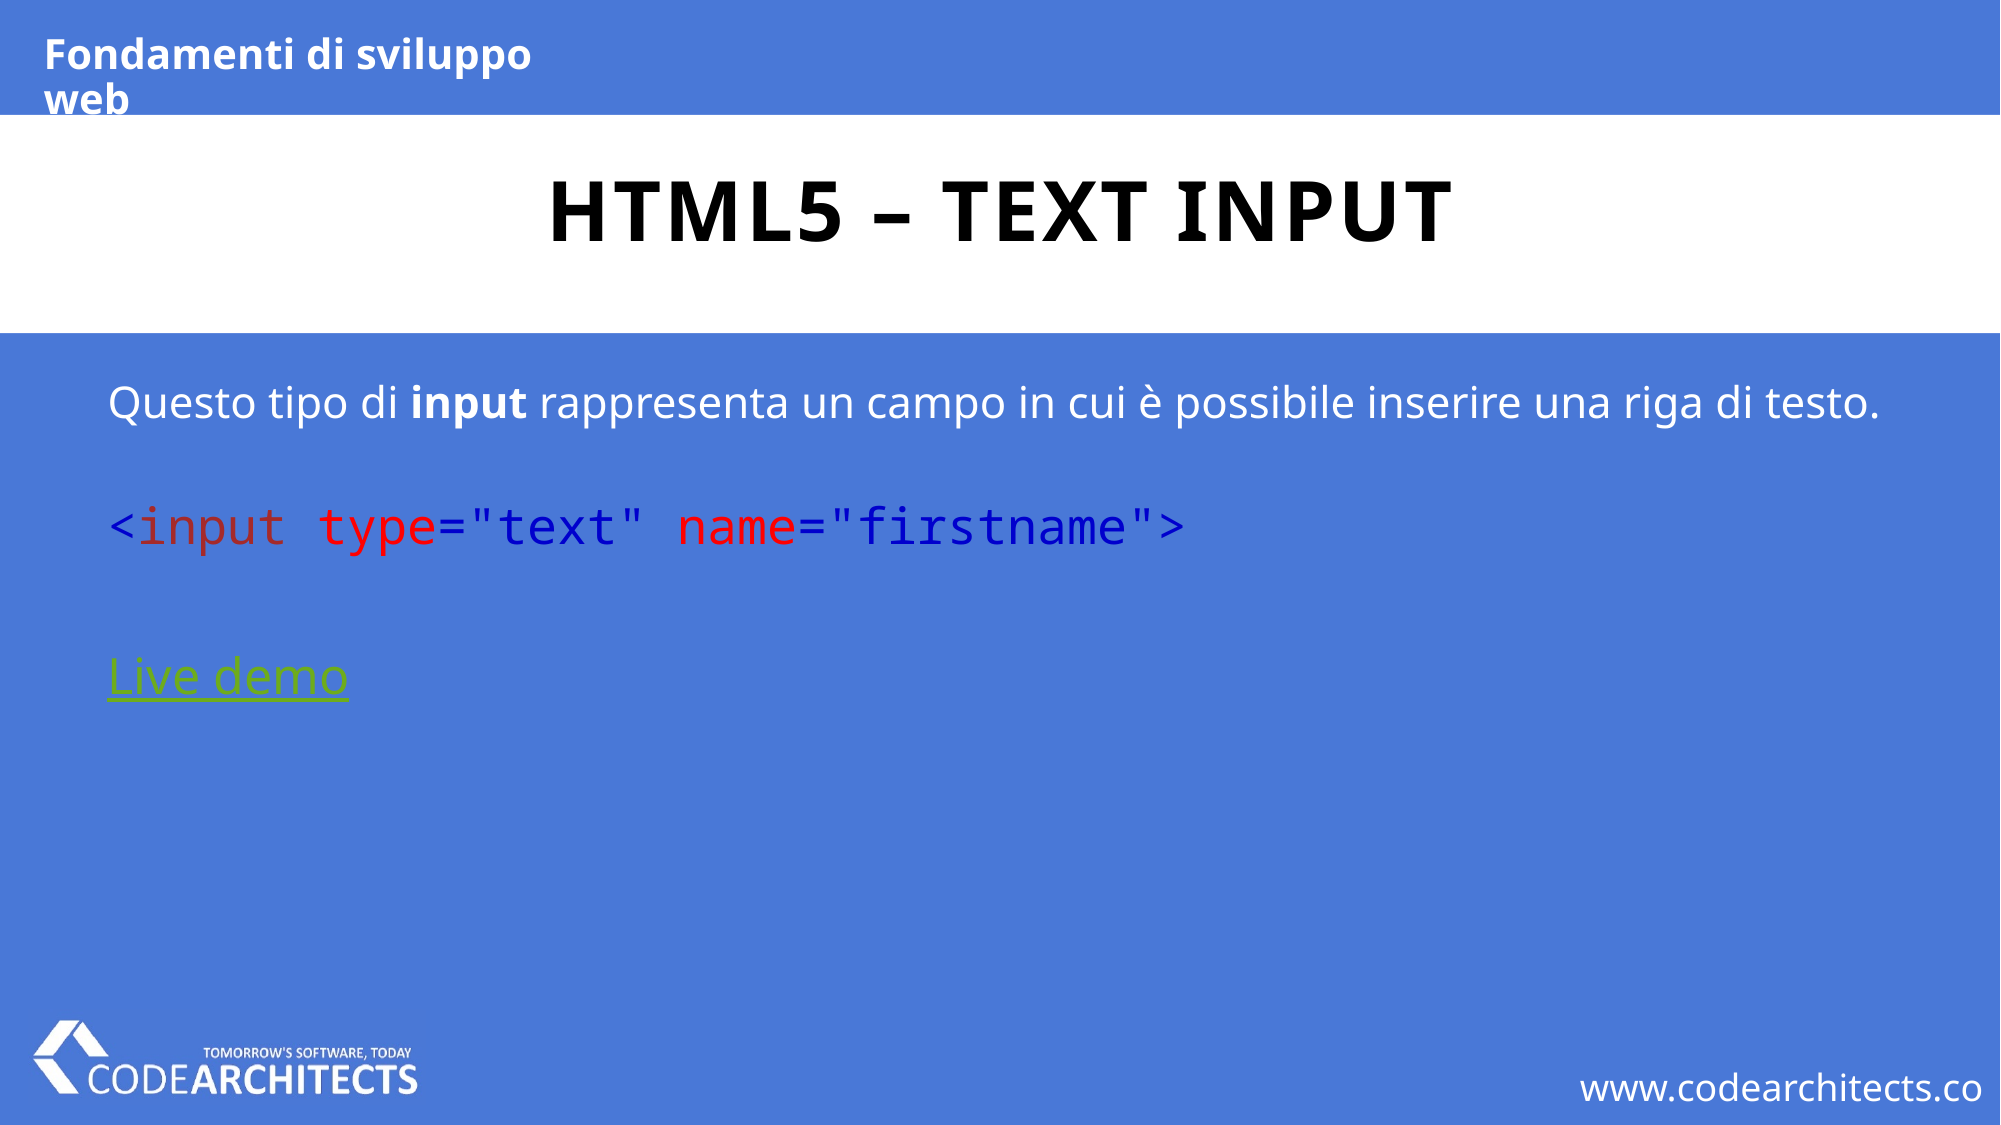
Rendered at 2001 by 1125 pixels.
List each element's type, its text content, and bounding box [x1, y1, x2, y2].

text_box <input type="text" name="firstname"> [92, 486, 1969, 622]
text_box Live demo [92, 637, 371, 721]
text_box Questo tipo di input rappresenta un campo in cui è possibile inserire una riga di testo. [92, 372, 1954, 486]
picture [28, 1009, 426, 1105]
title HTML5 – text input [137, 128, 1863, 307]
list Fondamenti di sviluppo web [28, 26, 578, 75]
